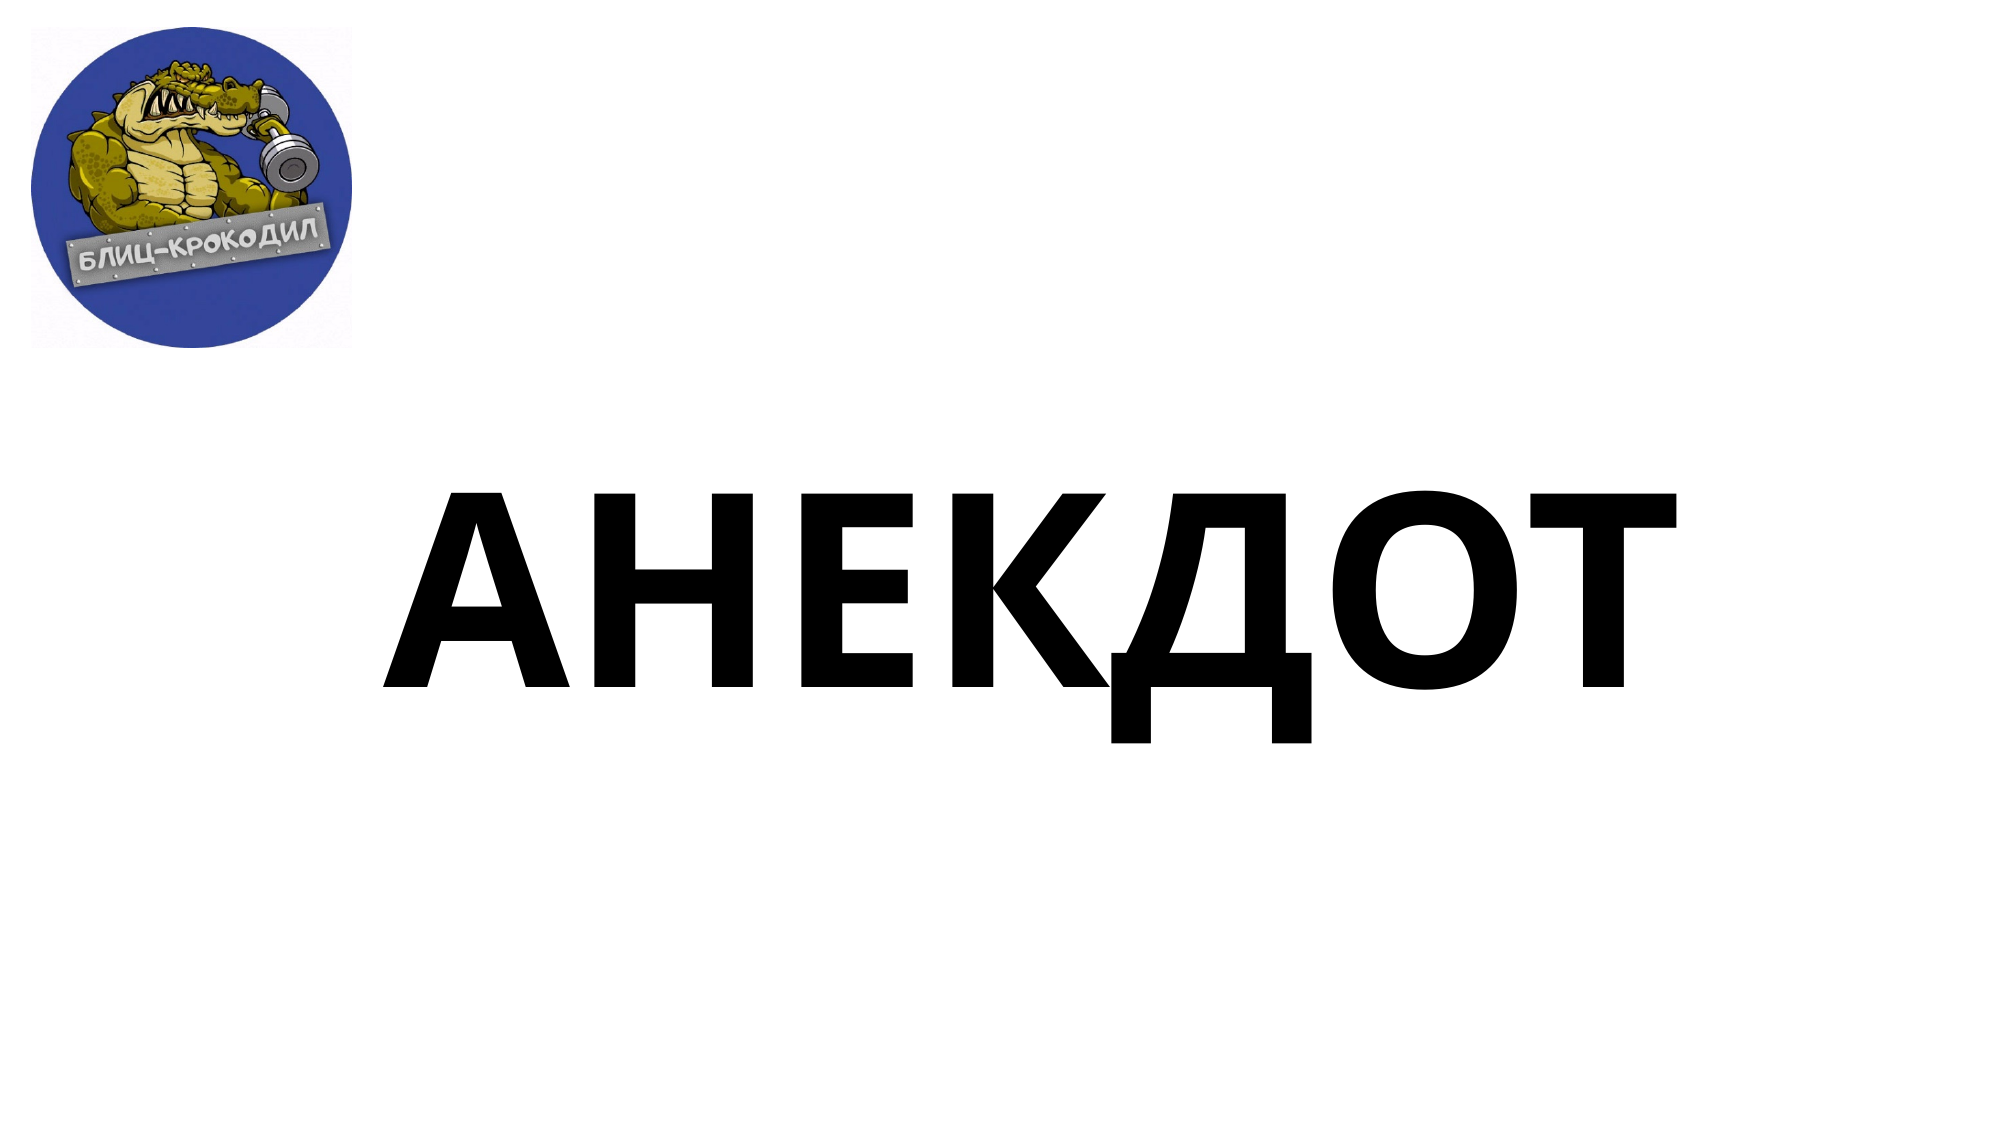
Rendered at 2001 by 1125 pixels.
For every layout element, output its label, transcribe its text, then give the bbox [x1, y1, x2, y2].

picture [31, 27, 352, 348]
title АНЕКДОТ [282, 361, 1783, 754]
